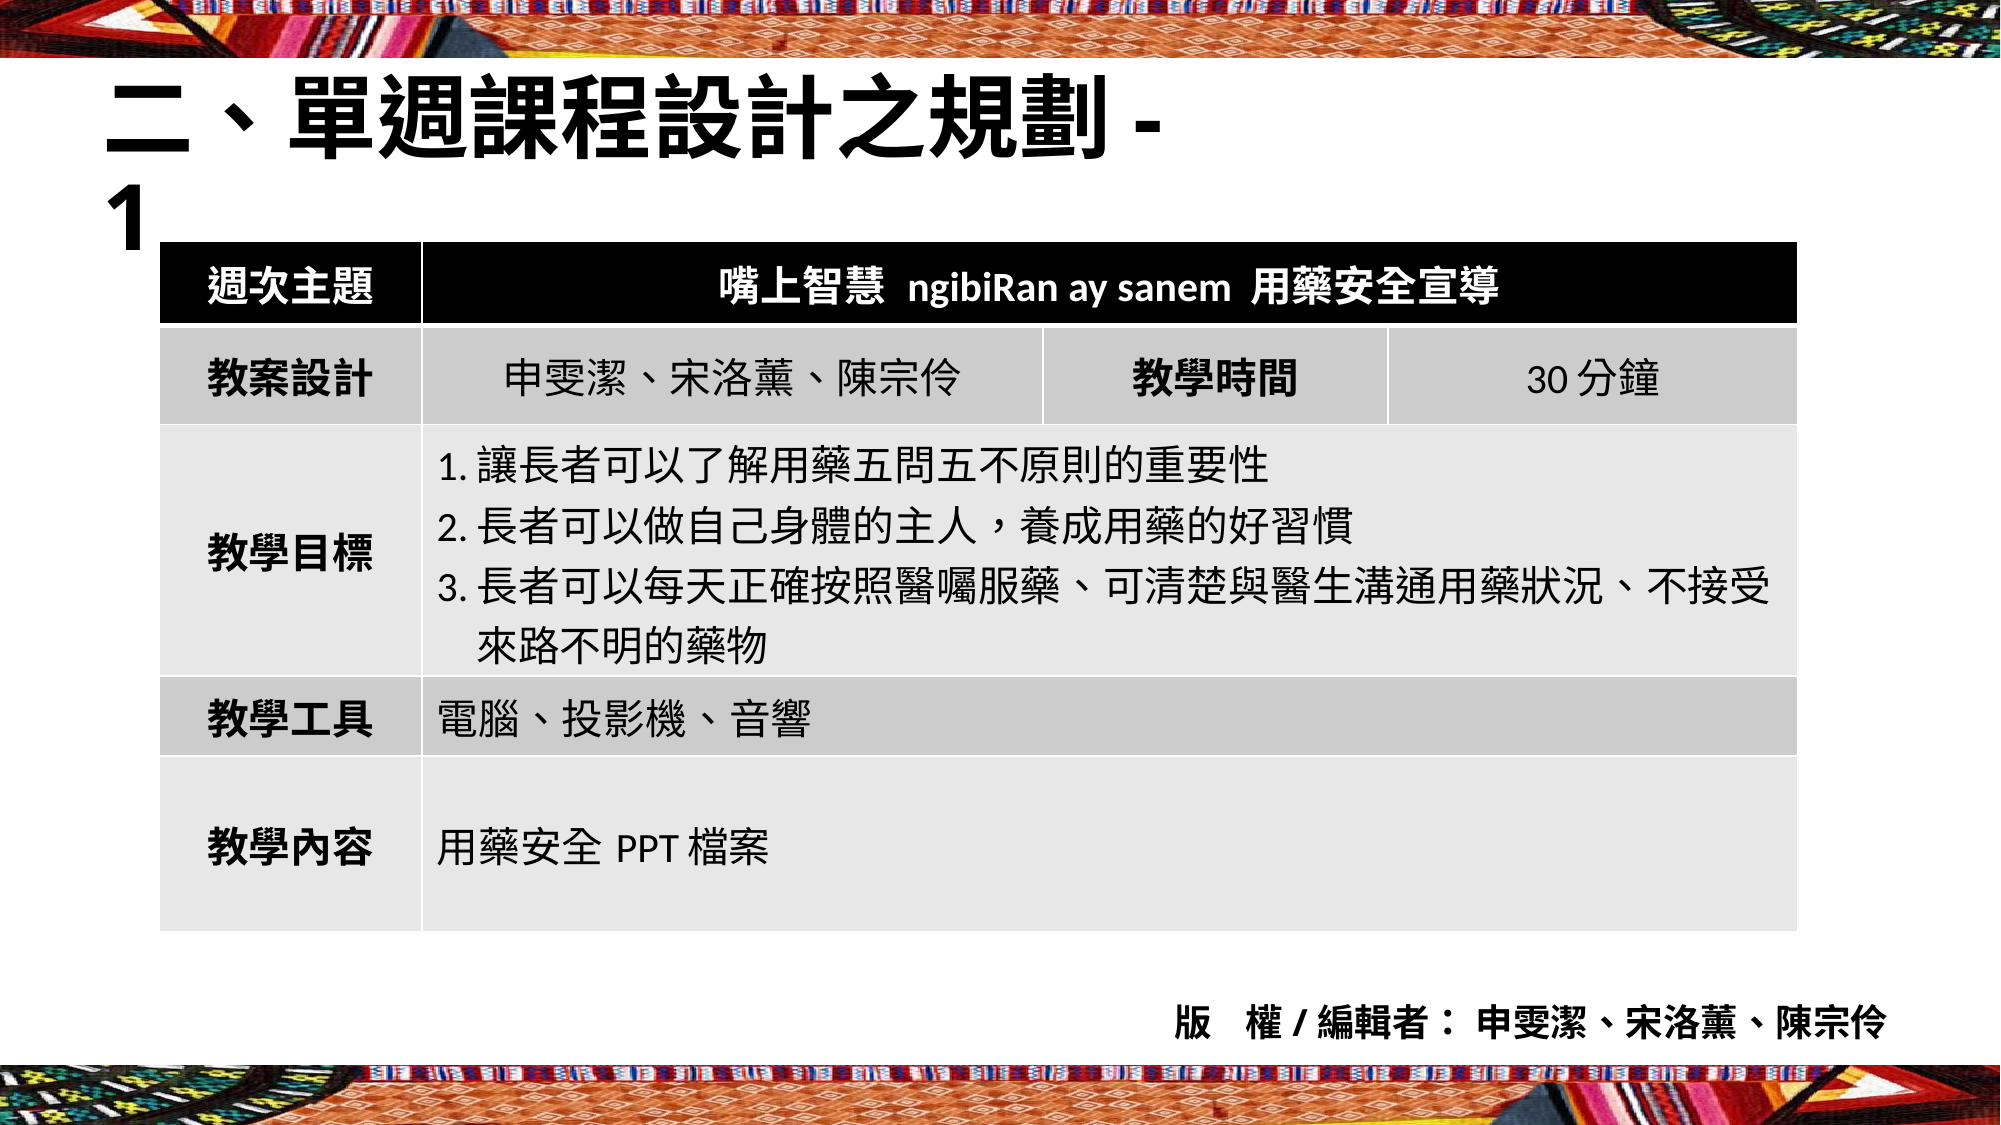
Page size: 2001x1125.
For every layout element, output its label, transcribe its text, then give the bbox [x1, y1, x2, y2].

table_cell 30分鐘 [1389, 328, 1797, 424]
title 二、單週課程設計之規劃-1 [86, 62, 1223, 281]
table_cell 電腦、投影機、音響 [423, 677, 1797, 755]
text_box 版 權/編輯者： 申雯潔、宋洛薰、陳宗伶 [1159, 991, 2000, 1052]
table_cell 教案設計 [160, 328, 421, 424]
table_cell 1.讓長者可以了解用藥五問五不原則的重要性 2.長者可以做自己身體的主人，養成用藥的好習慣 3.長者可以每天正確按照醫囑服藥、可清楚與醫生溝通用藥狀況、不接受 來路不明的藥物 [423, 425, 1797, 675]
table_cell 教學時間 [1044, 328, 1387, 424]
picture [0, 1065, 2000, 1125]
picture [0, 0, 2001, 58]
table_cell 申雯潔、宋洛薰、陳宗伶 [423, 328, 1042, 424]
table_cell 教學工具 [160, 677, 421, 755]
table_header 週次主題 [160, 242, 421, 323]
table_cell 教學目標 [160, 425, 421, 675]
table_header 嘴上智慧 ngibiRan ay sanem 用藥安全宣導 [423, 242, 1797, 323]
table_cell 教學內容 [160, 757, 421, 931]
table_cell 用藥安全PPT檔案 [423, 757, 1797, 931]
